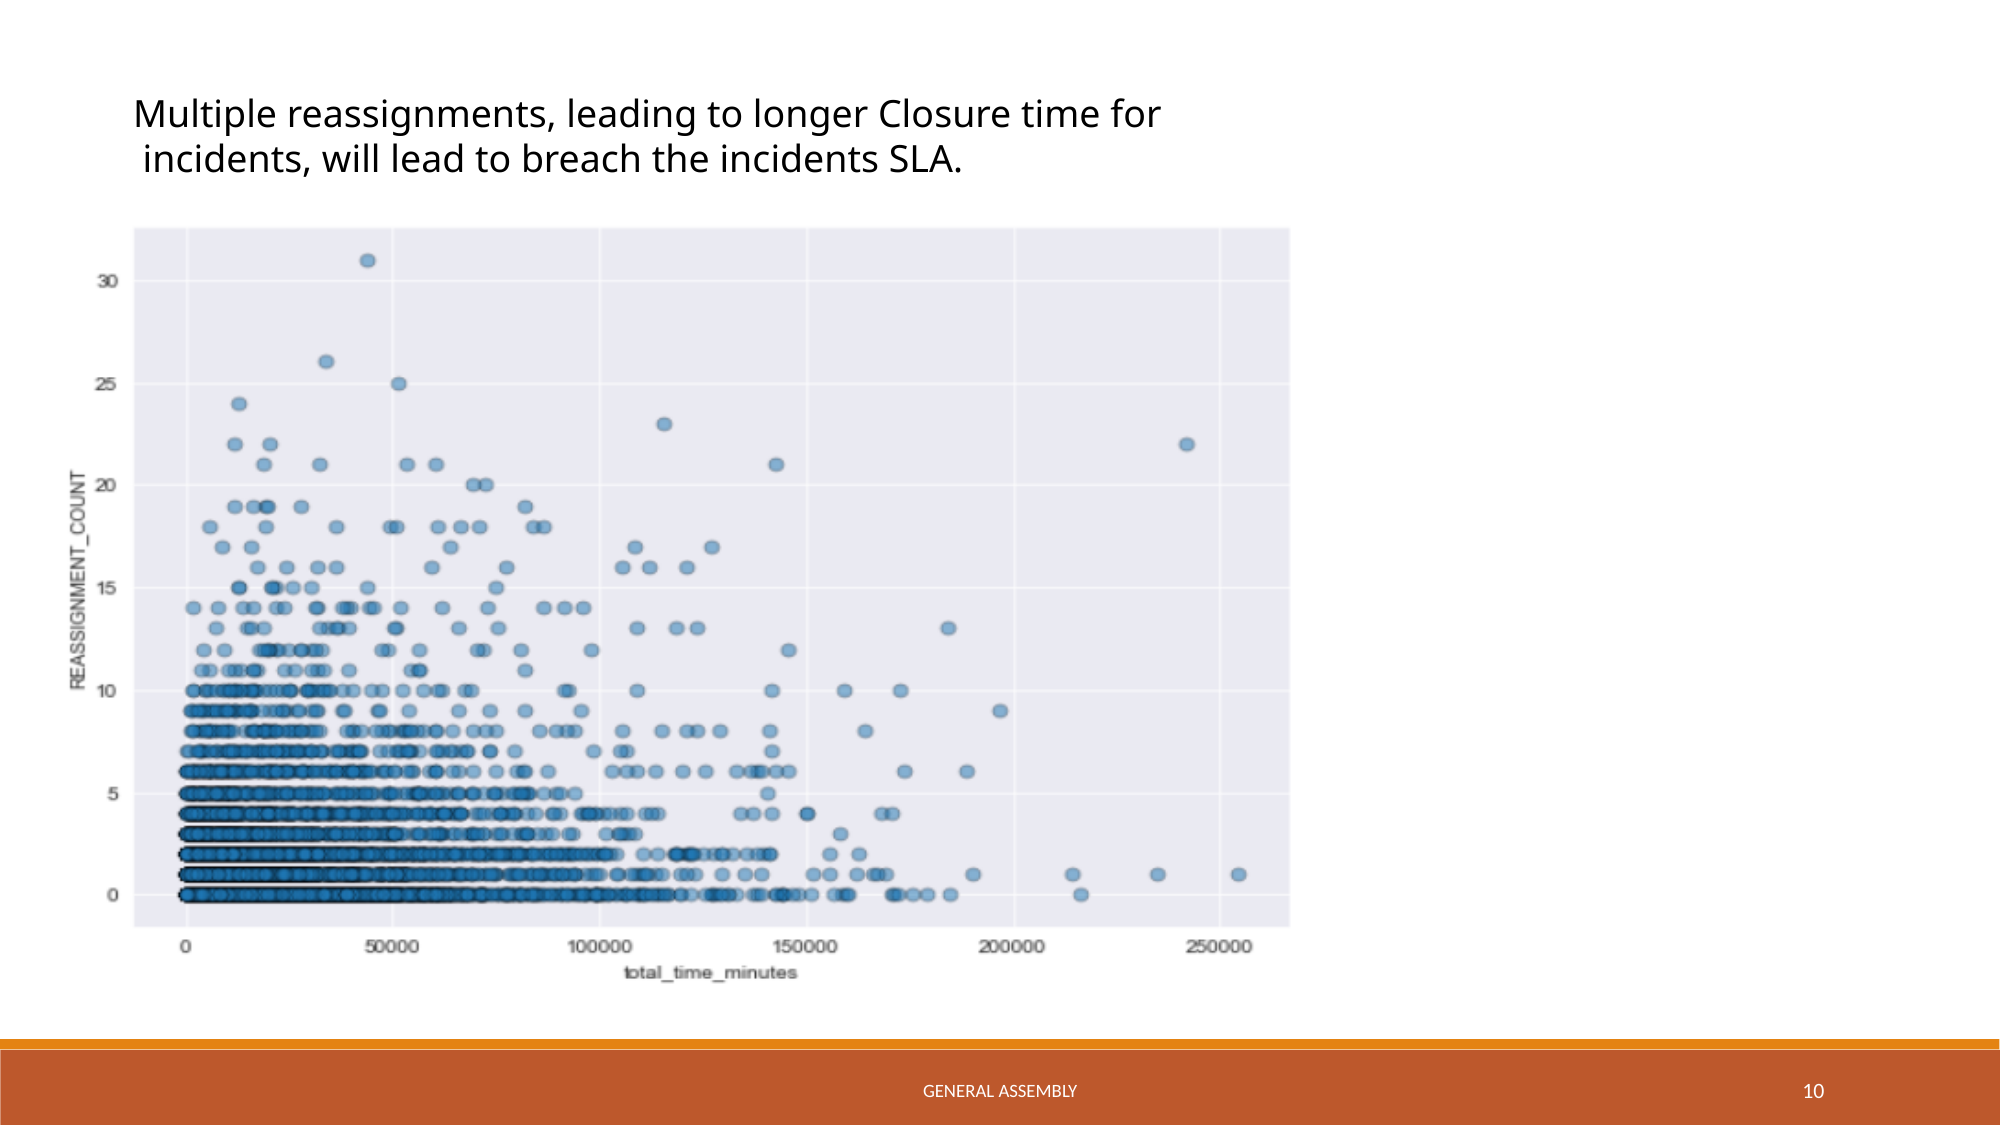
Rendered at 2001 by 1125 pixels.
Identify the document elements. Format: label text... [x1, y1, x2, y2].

slide_number 10 [1624, 1059, 1840, 1120]
footer General Assembly [604, 1059, 1396, 1120]
text_box Multiple reassignments, leading to longer Closure time for incidents, will lead to breach the incidents SLA. [118, 82, 1792, 187]
picture [31, 207, 1345, 988]
